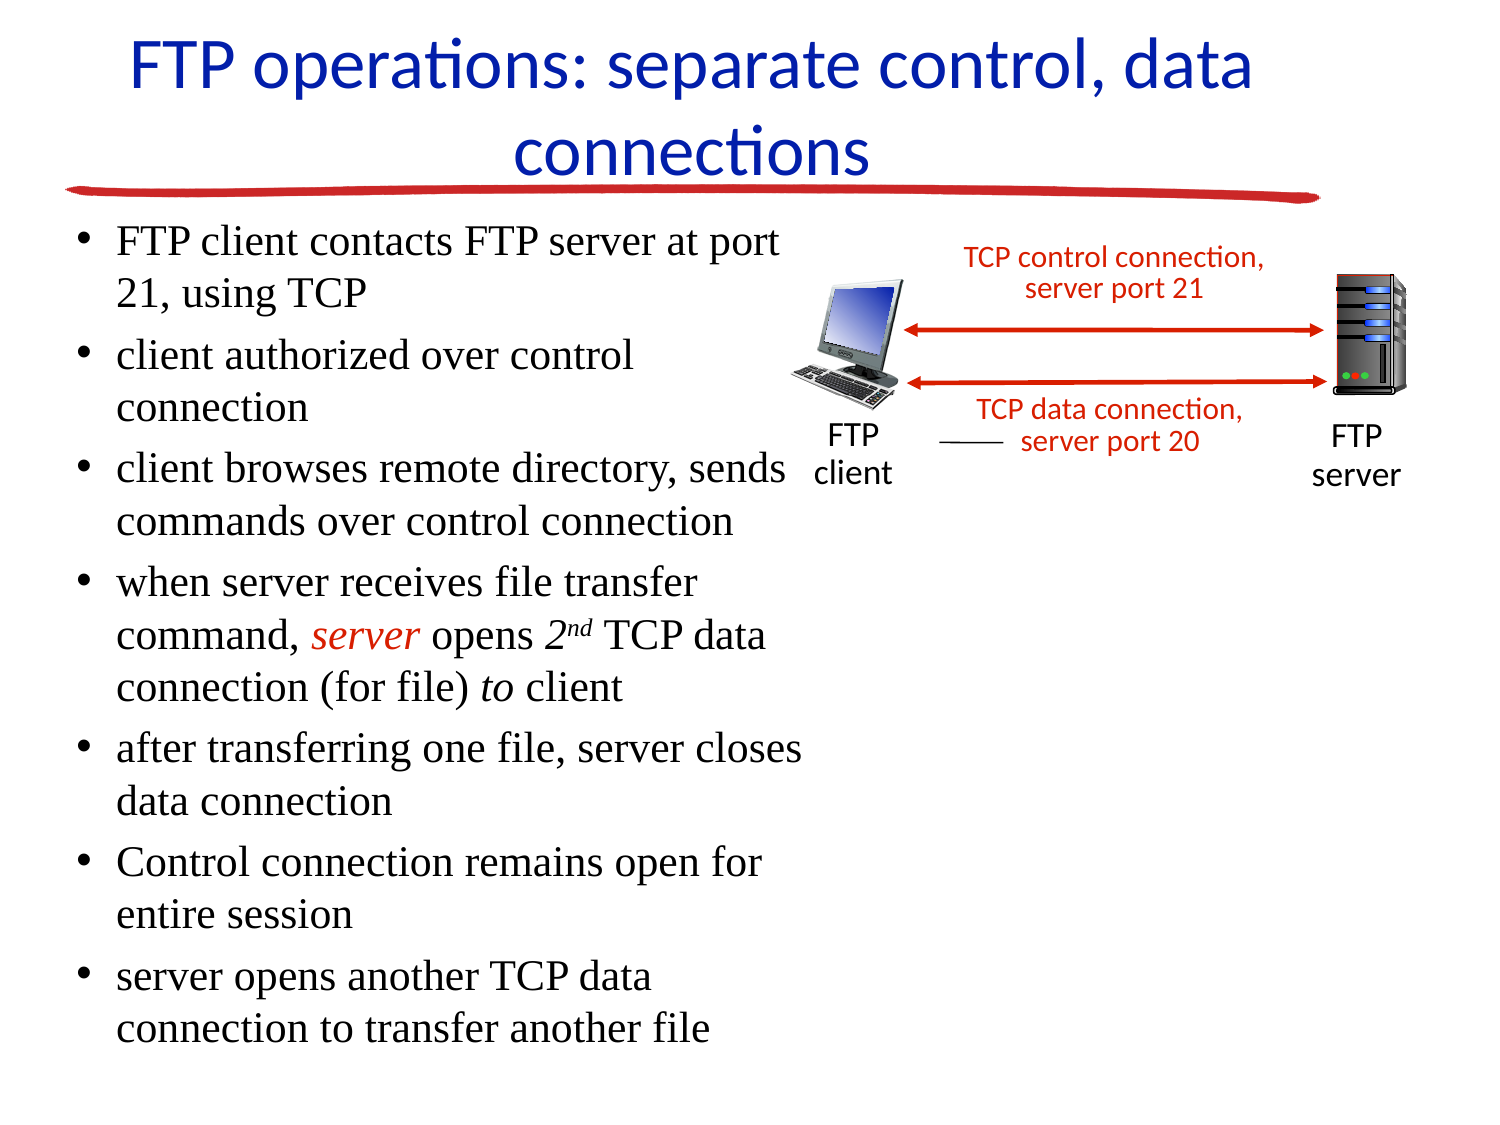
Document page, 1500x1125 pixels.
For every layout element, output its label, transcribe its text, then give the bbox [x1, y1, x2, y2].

list FTP client contacts FTP server at port 21, using TCP client authorized over control connection client browses remote directory, sends commands over control connection when server receives file transfer command, server opens 2nd TCP data connection (for file) to client after transferring one file, server closes data connection Control connection remains open for entire session server opens another TCP data connection to transfer another file [56, 215, 850, 1083]
text_box TCP control connection, server port 21 [915, 241, 1314, 306]
text_box [912, 375, 1328, 390]
title FTP operations: separate control, data connections [55, 0, 1330, 182]
text_box [912, 323, 1324, 337]
text_box TCP data connection, server port 20 [910, 393, 1310, 458]
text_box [1333, 274, 1408, 395]
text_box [763, 272, 908, 421]
text_box FTP server [1311, 417, 1403, 494]
text_box FTP client [813, 428, 894, 493]
picture [59, 179, 1335, 209]
